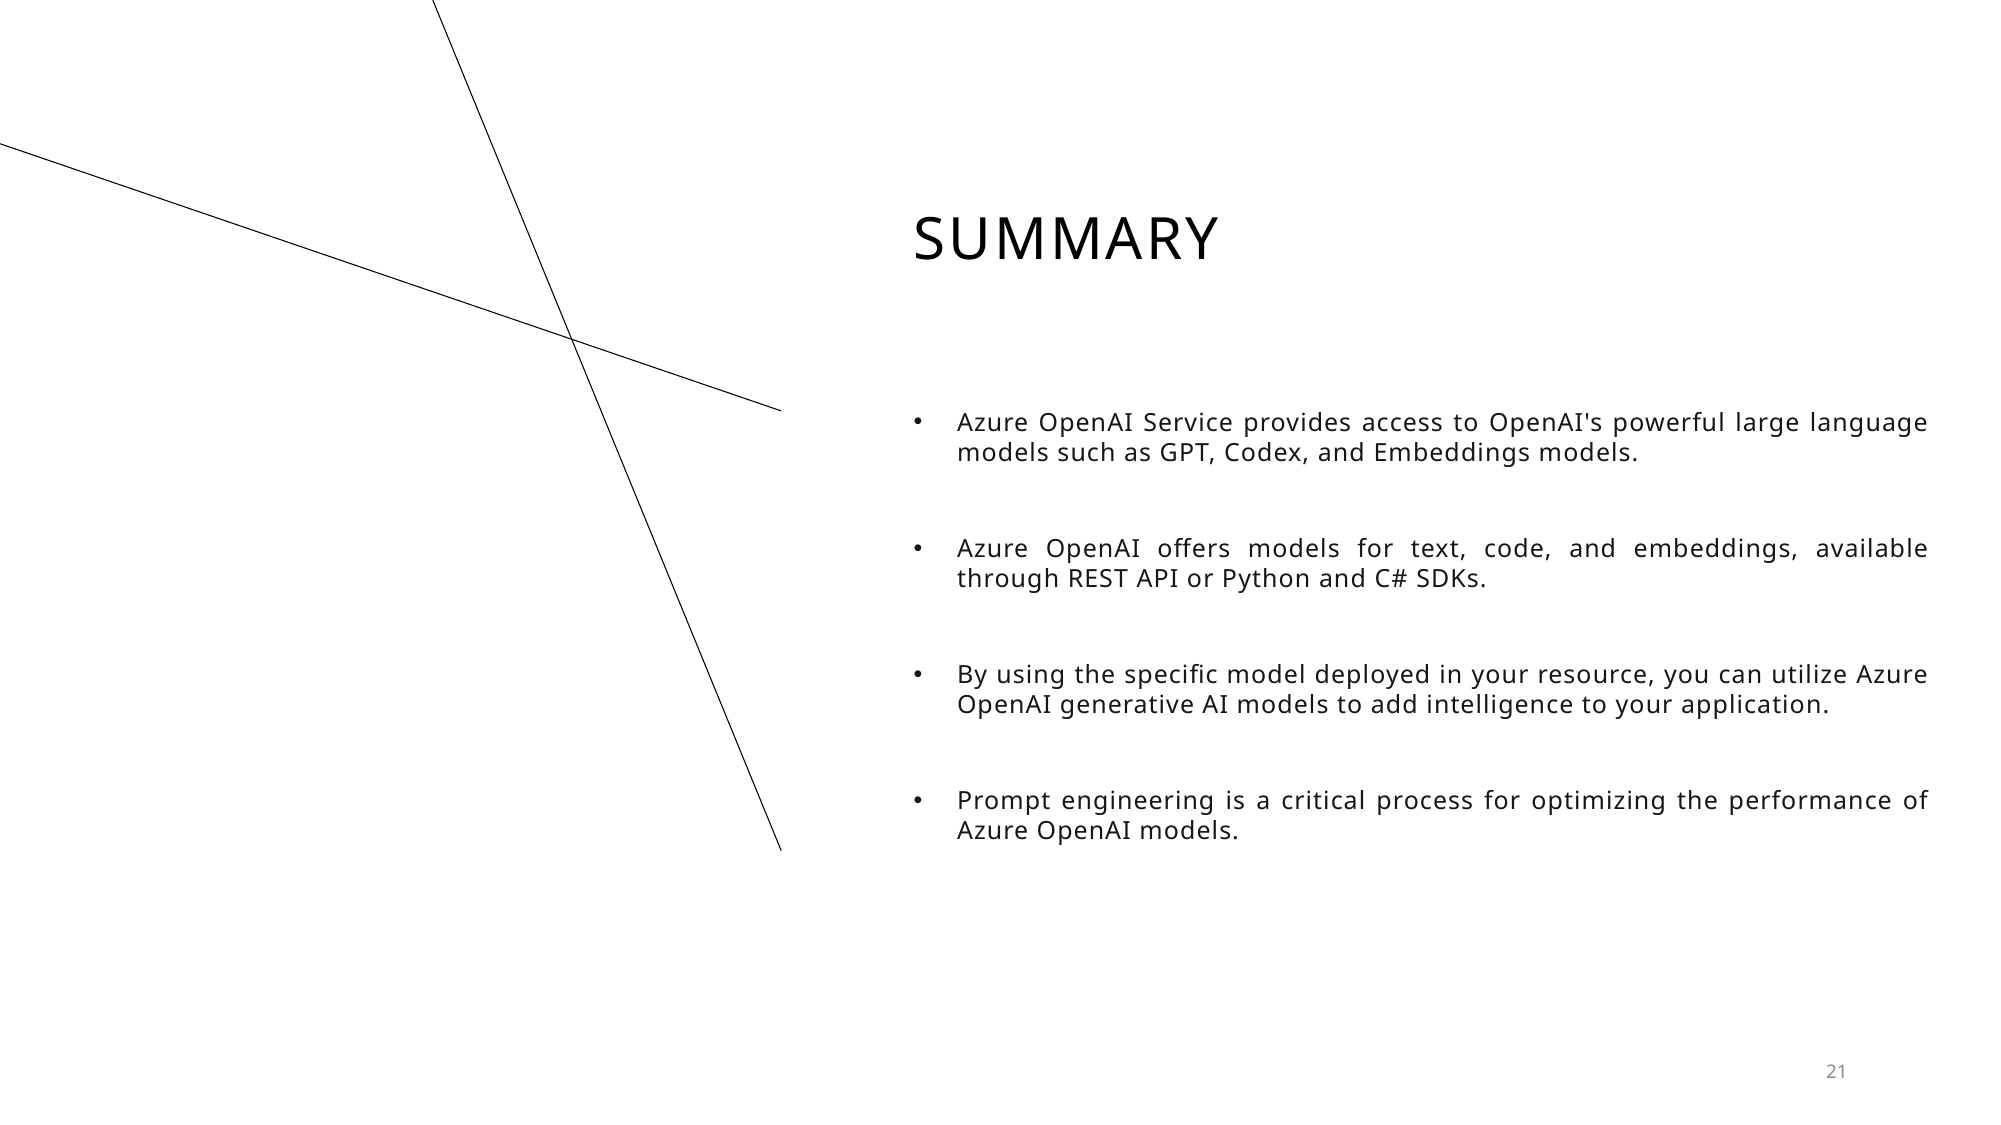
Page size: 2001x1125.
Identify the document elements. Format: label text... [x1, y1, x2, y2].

list Azure OpenAI Service provides access to OpenAI's powerful large language models such as GPT, Codex, and Embeddings models. Azure OpenAI offers models for text, code, and embeddings, available through REST API or Python and C# SDKs. By using the specific model deployed in your resource, you can utilize Azure OpenAI generative AI models to add intelligence to your application. Prompt engineering is a critical process for optimizing the performance of Azure OpenAI models. [898, 398, 1947, 882]
slide_number 21 [1412, 1042, 1863, 1103]
title SUMMARY [898, 82, 1737, 280]
